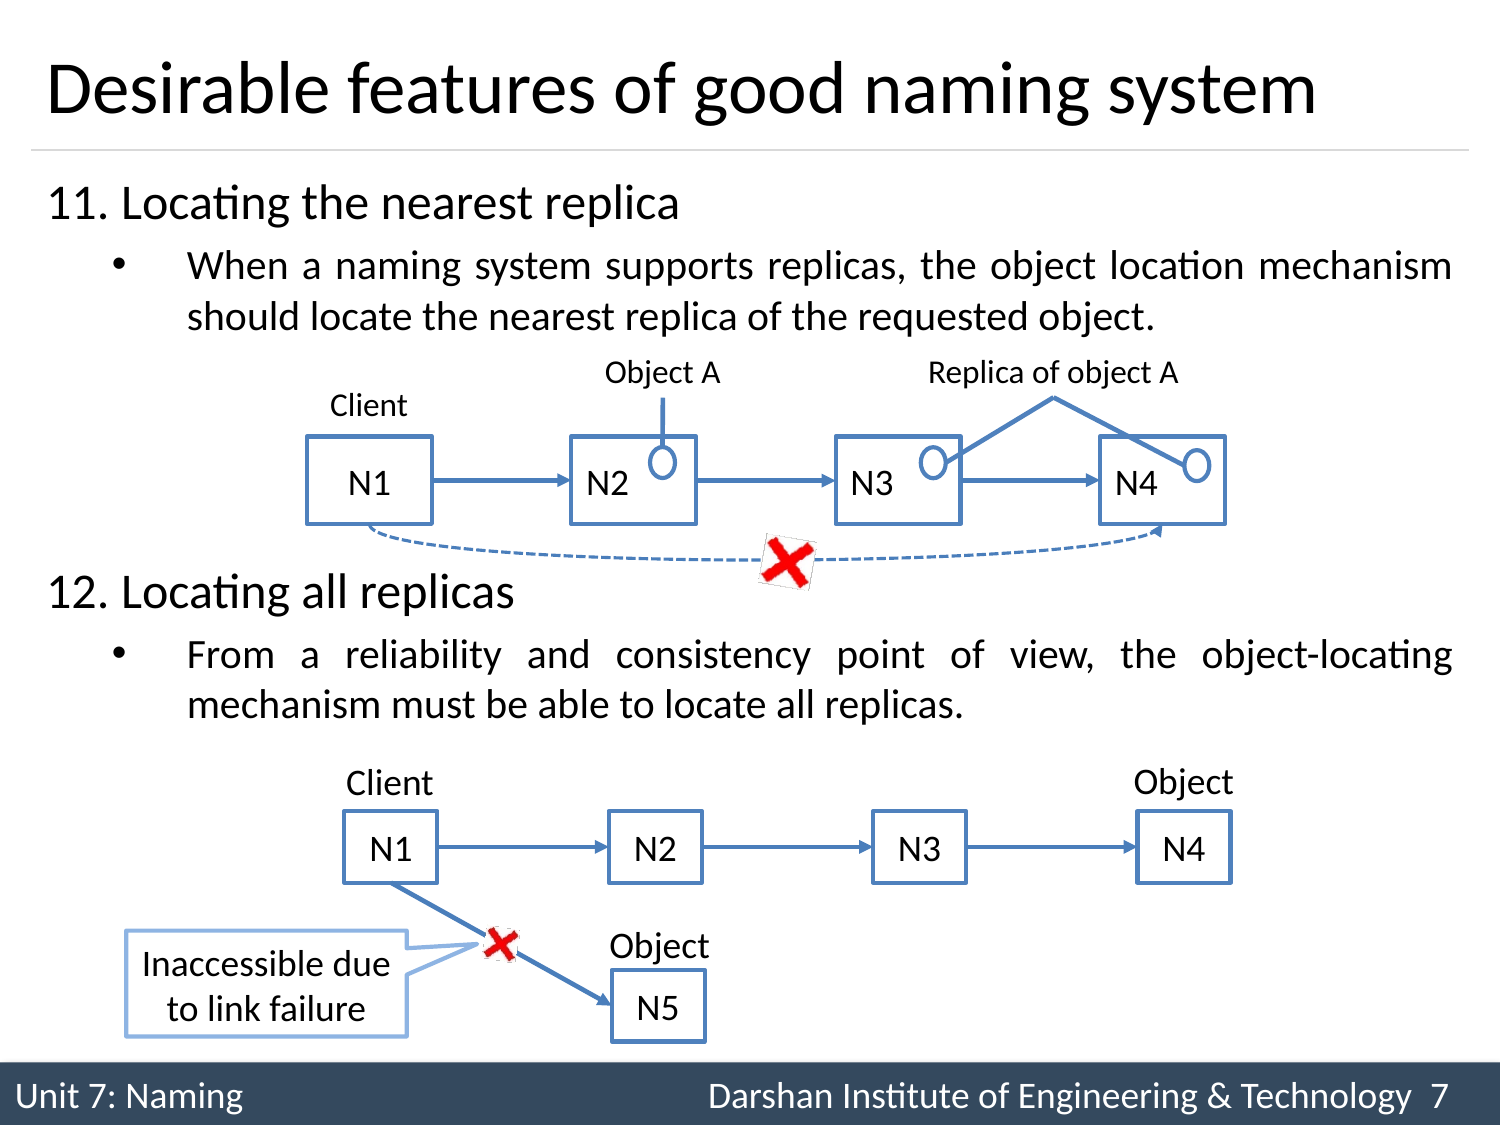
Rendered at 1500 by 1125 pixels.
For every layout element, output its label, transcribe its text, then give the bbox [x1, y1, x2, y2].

picture [484, 927, 518, 961]
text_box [1053, 397, 1185, 466]
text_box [306, 436, 760, 525]
title Desirable features of good naming system [31, 17, 1469, 150]
text_box Object [617, 913, 725, 973]
list Locating the nearest replica When a naming system supports replicas, the object location mechanism should locate the nearest replica of the requested object. Locating all replicas From a reliability and consistency point of view, the object-locating mechanism must be able to locate all replicas. [31, 162, 760, 1038]
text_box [765, 596, 769, 921]
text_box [774, 436, 1226, 525]
text_box Client [331, 750, 449, 811]
text_box Object [1118, 749, 1250, 810]
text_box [390, 882, 612, 1006]
text_box N4 [1135, 810, 1233, 885]
text_box Inaccessible due to link failure [124, 928, 409, 1039]
text_box N3 [871, 809, 968, 885]
text_box Object A [590, 343, 736, 398]
text_box N1 [342, 811, 439, 885]
text_box Client [315, 375, 424, 431]
text_box N5 [610, 973, 707, 1044]
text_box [945, 397, 1052, 463]
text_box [765, 127, 769, 535]
text_box N2 [607, 809, 704, 885]
picture [758, 534, 817, 591]
text_box Replica of object A [899, 342, 1208, 398]
list Locating the nearest replica When a naming system supports replicas, the object location mechanism should locate the nearest replica of the requested object. Locating all replicas From a reliability and consistency point of view, the object-locating mechanism must be able to locate all replicas. [616, 162, 1469, 1038]
